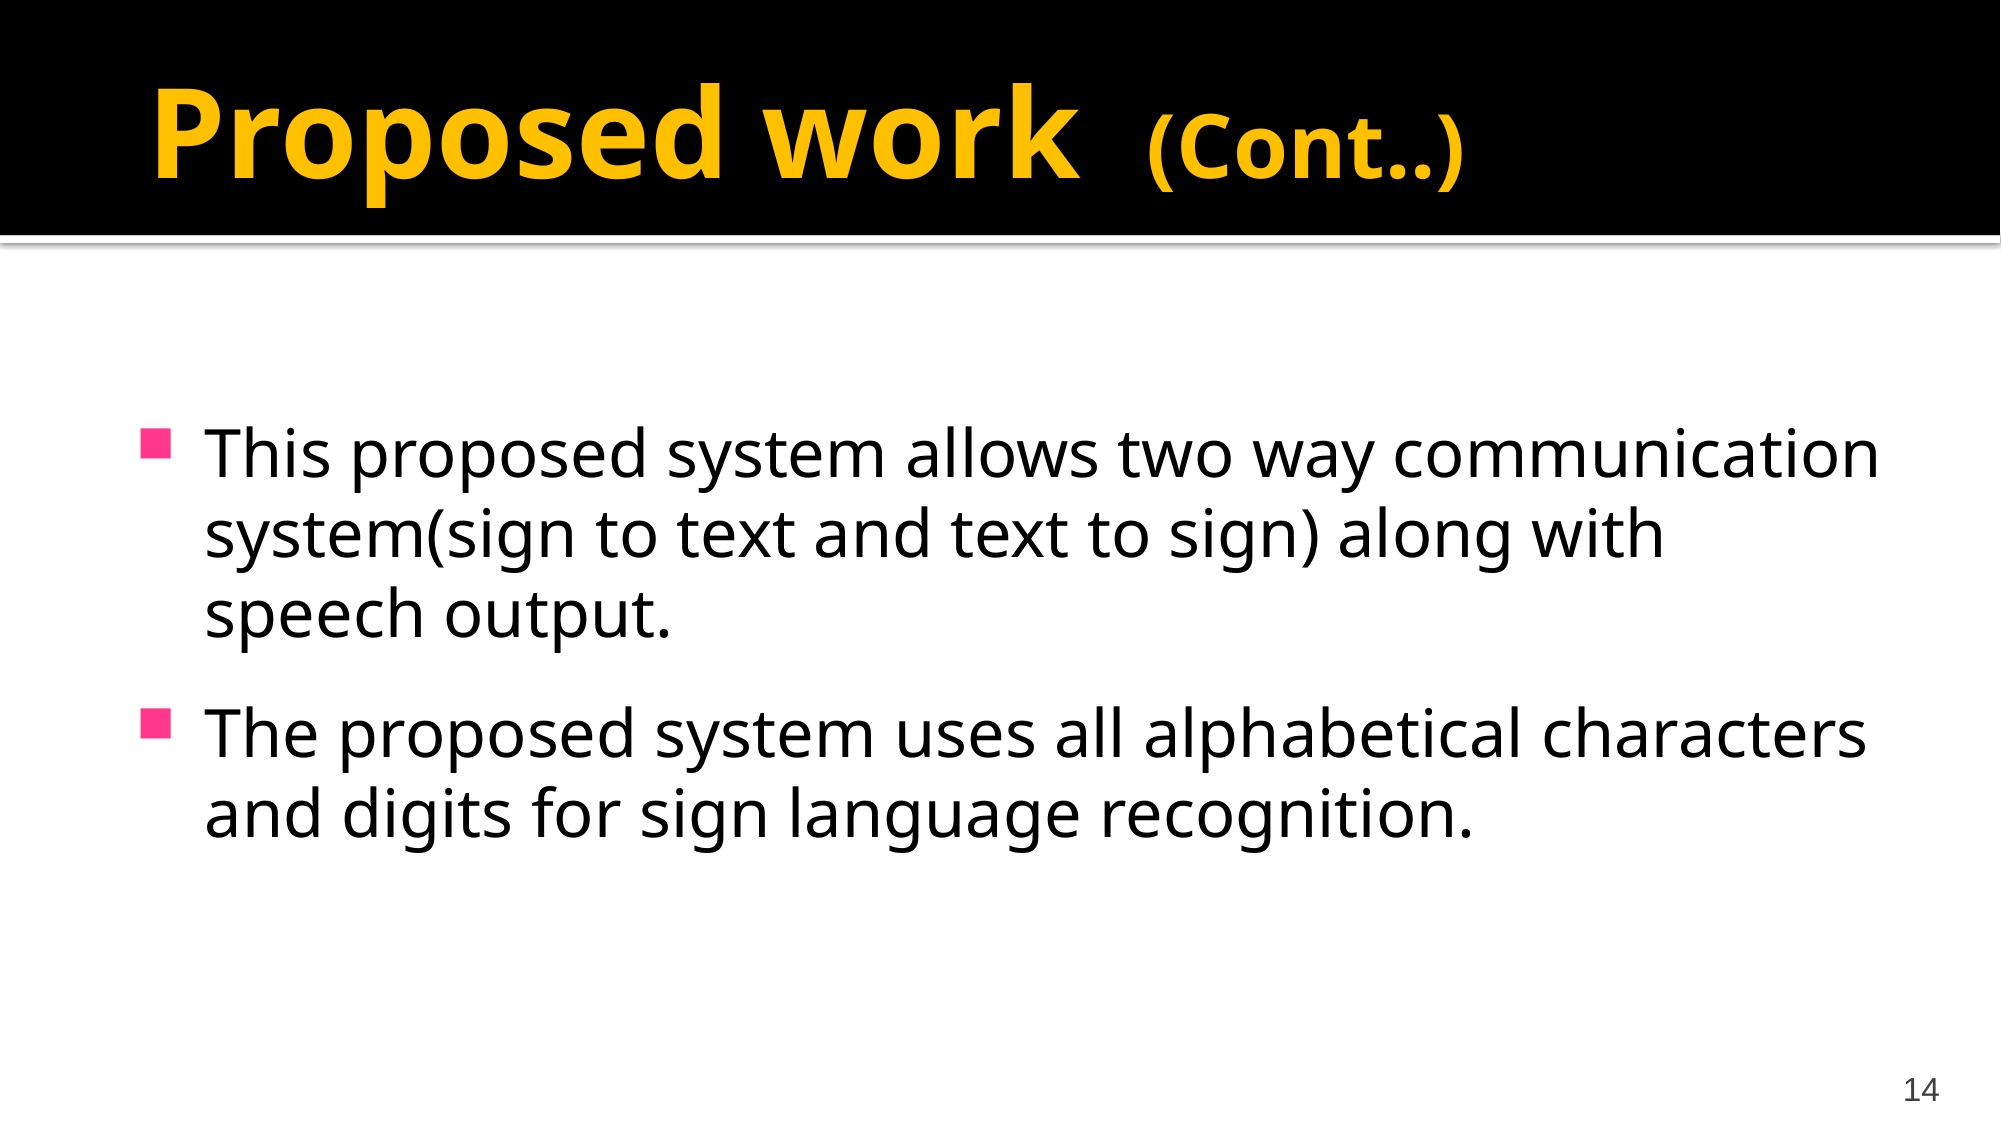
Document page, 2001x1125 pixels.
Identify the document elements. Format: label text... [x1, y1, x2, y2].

slide_number 14 [1794, 1062, 1955, 1108]
list This proposed system allows two way communication system(sign to text and text to sign) along with speech output. The proposed system uses all alphabetical characters and digits for sign language recognition. [99, 395, 1900, 1050]
title Proposed work (Cont..) [99, 25, 1900, 231]
